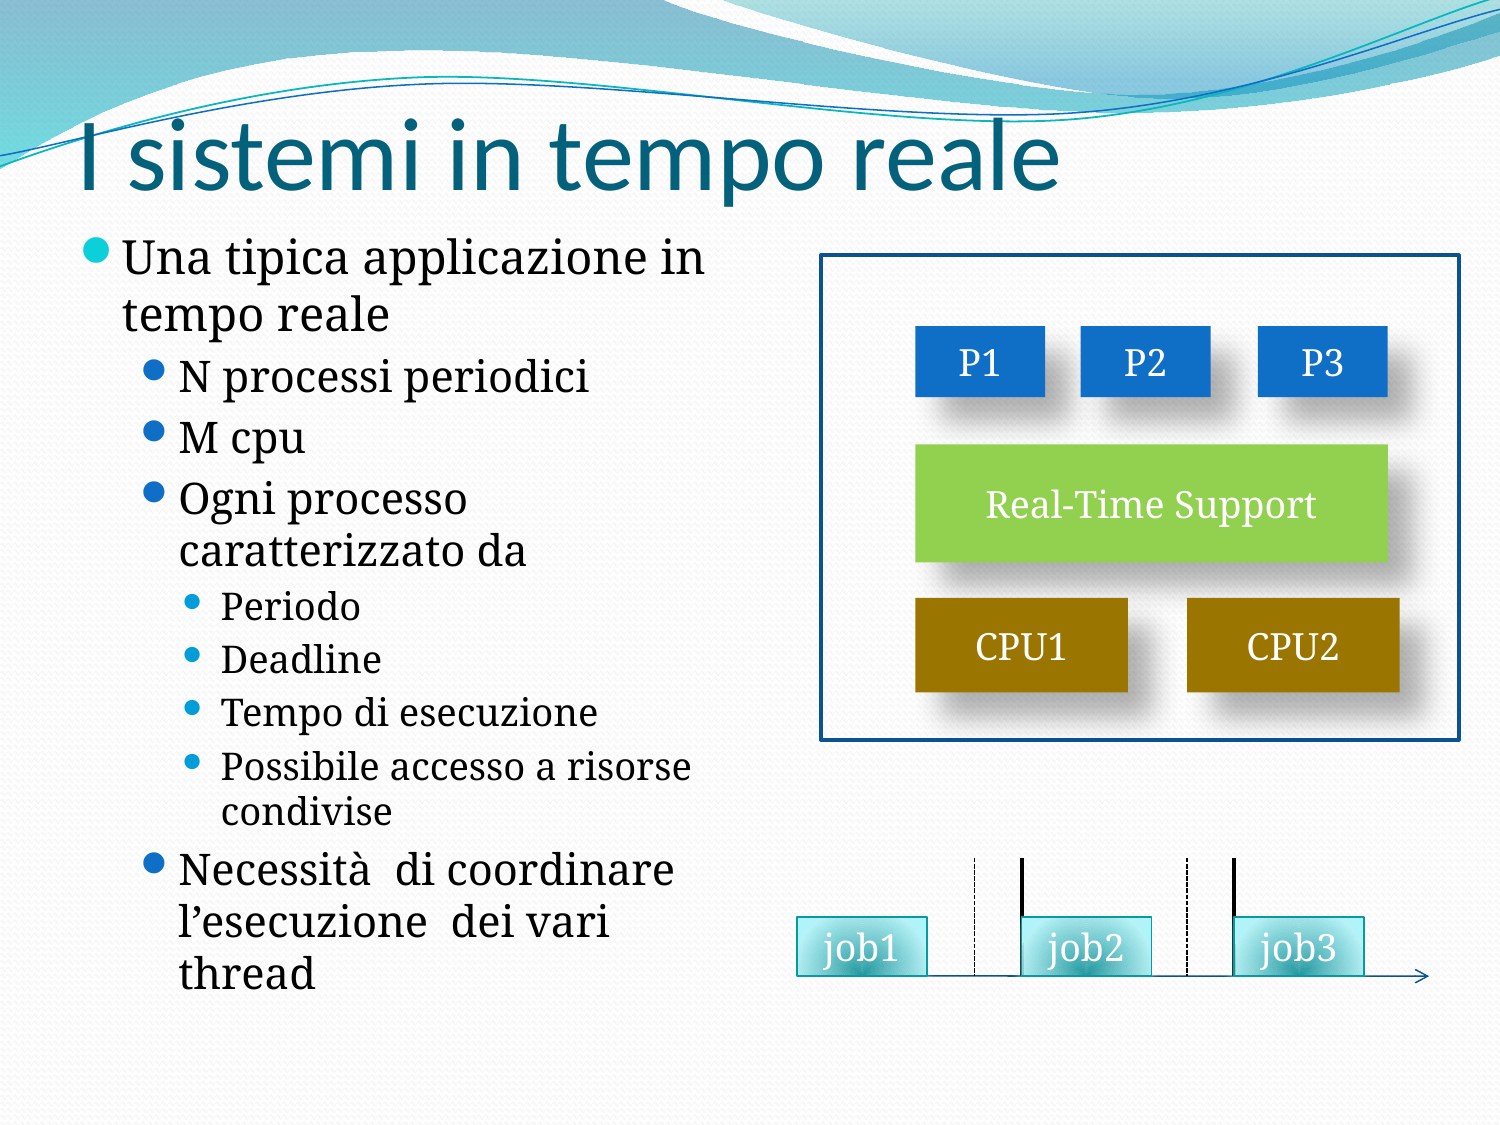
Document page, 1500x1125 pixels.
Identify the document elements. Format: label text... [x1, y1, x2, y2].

text_box Real-Time Support [913, 442, 1390, 564]
title I sistemi in tempo reale [76, 66, 1427, 212]
list Una tipica applicazione in tempo reale N processi periodici M cpu Ogni processo caratterizzato da Periodo Deadline Tempo di esecuzione Possibile accesso a risorse condivise Necessità di coordinare l’esecuzione dei vari thread [64, 219, 752, 1014]
text_box job2 [1021, 916, 1152, 975]
text_box [819, 253, 1461, 742]
text_box CPU2 [1185, 596, 1402, 694]
text_box P2 [1079, 324, 1213, 399]
text_box job1 [796, 916, 928, 977]
text_box P3 [1256, 324, 1390, 399]
table_cell [1233, 918, 1292, 929]
table_cell [1129, 919, 1152, 927]
table_cell [1021, 918, 1079, 929]
text_box job3 [1233, 916, 1365, 975]
text_box P1 [913, 324, 1047, 399]
table_cell [917, 919, 928, 927]
text_box CPU1 [913, 596, 1130, 694]
